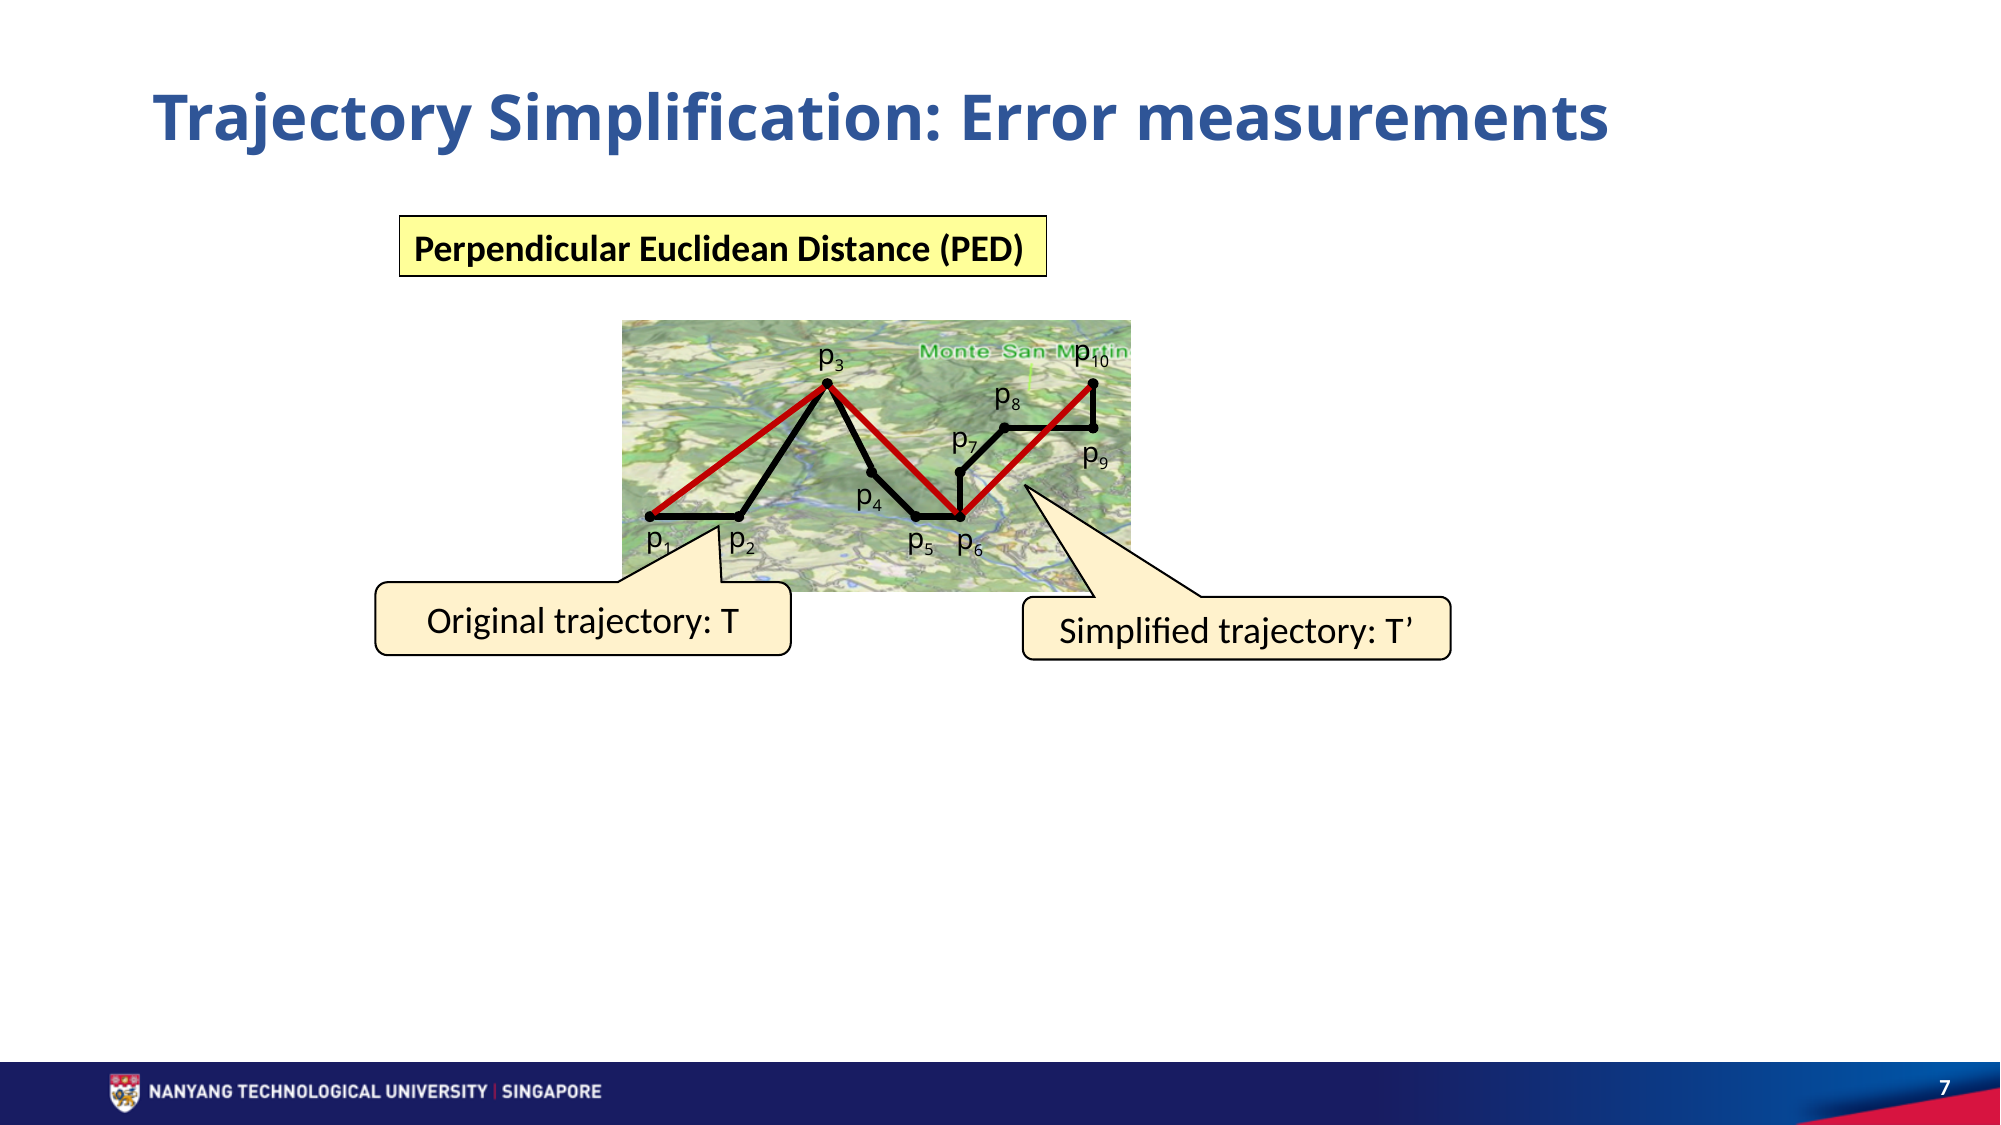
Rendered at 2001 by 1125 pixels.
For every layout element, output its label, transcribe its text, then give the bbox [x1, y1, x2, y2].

slide_number 7 [1924, 1065, 2000, 1120]
picture [0, 1062, 2000, 1125]
text_box Simplified trajectory: T’ [1021, 551, 1452, 661]
text_box Original trajectory: T [374, 578, 792, 657]
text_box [631, 324, 1127, 564]
picture [622, 320, 1131, 593]
title Trajectory Simplification: Error measurements [137, 59, 1863, 180]
text_box Perpendicular Euclidean Distance (PED) [399, 216, 1047, 276]
